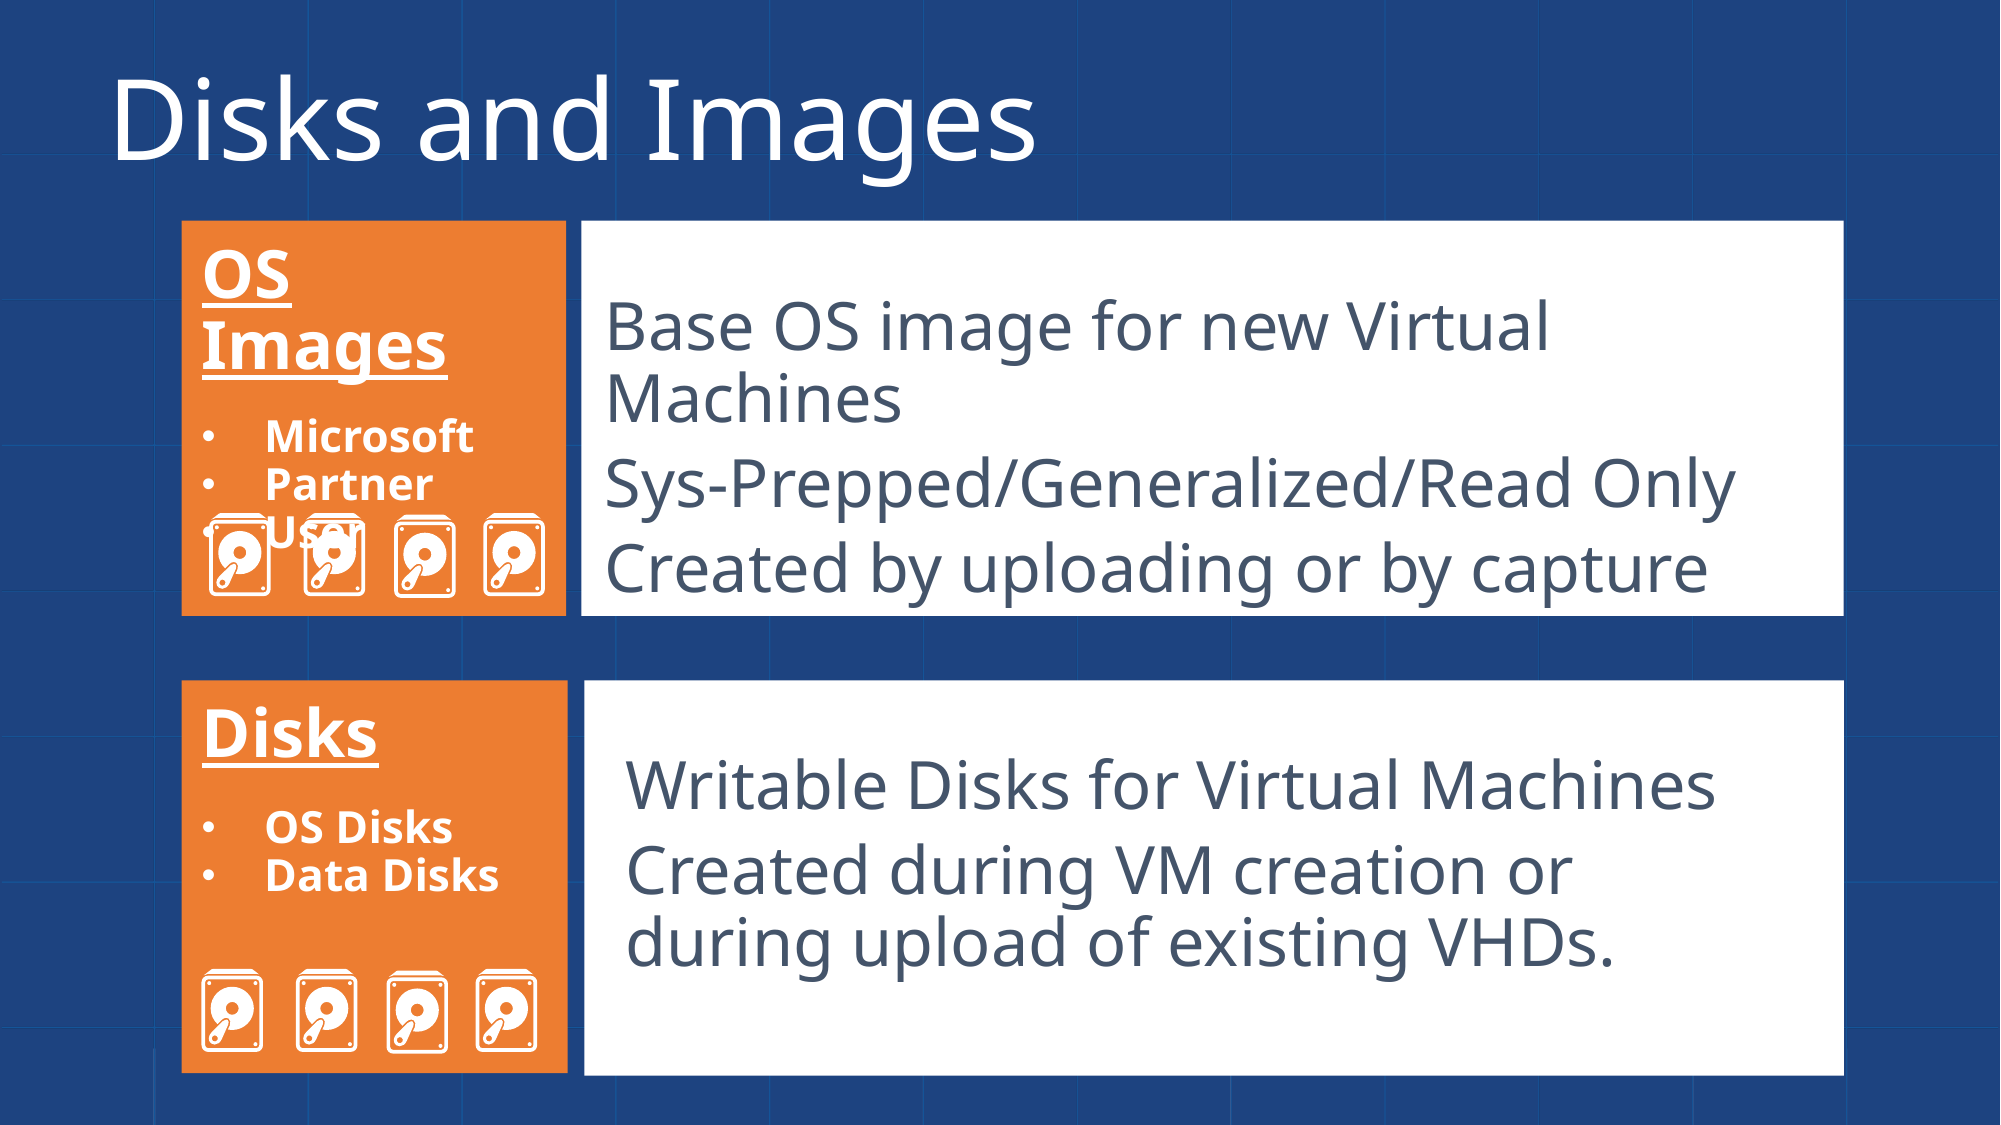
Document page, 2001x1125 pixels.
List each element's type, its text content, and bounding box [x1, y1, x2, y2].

text_box Base OS image for new Virtual Machines Sys-Prepped/Generalized/Read Only Created by uploading or by capture [604, 293, 1824, 608]
text_box [584, 680, 1844, 1076]
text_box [181, 220, 567, 616]
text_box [181, 680, 568, 1074]
title Disks and Images [92, 56, 1910, 214]
text_box Writable Disks for Virtual Machines Created during VM creation or during upload of existing VHDs. [625, 751, 1739, 1067]
picture [1, 0, 1999, 1125]
text_box [581, 220, 1844, 616]
